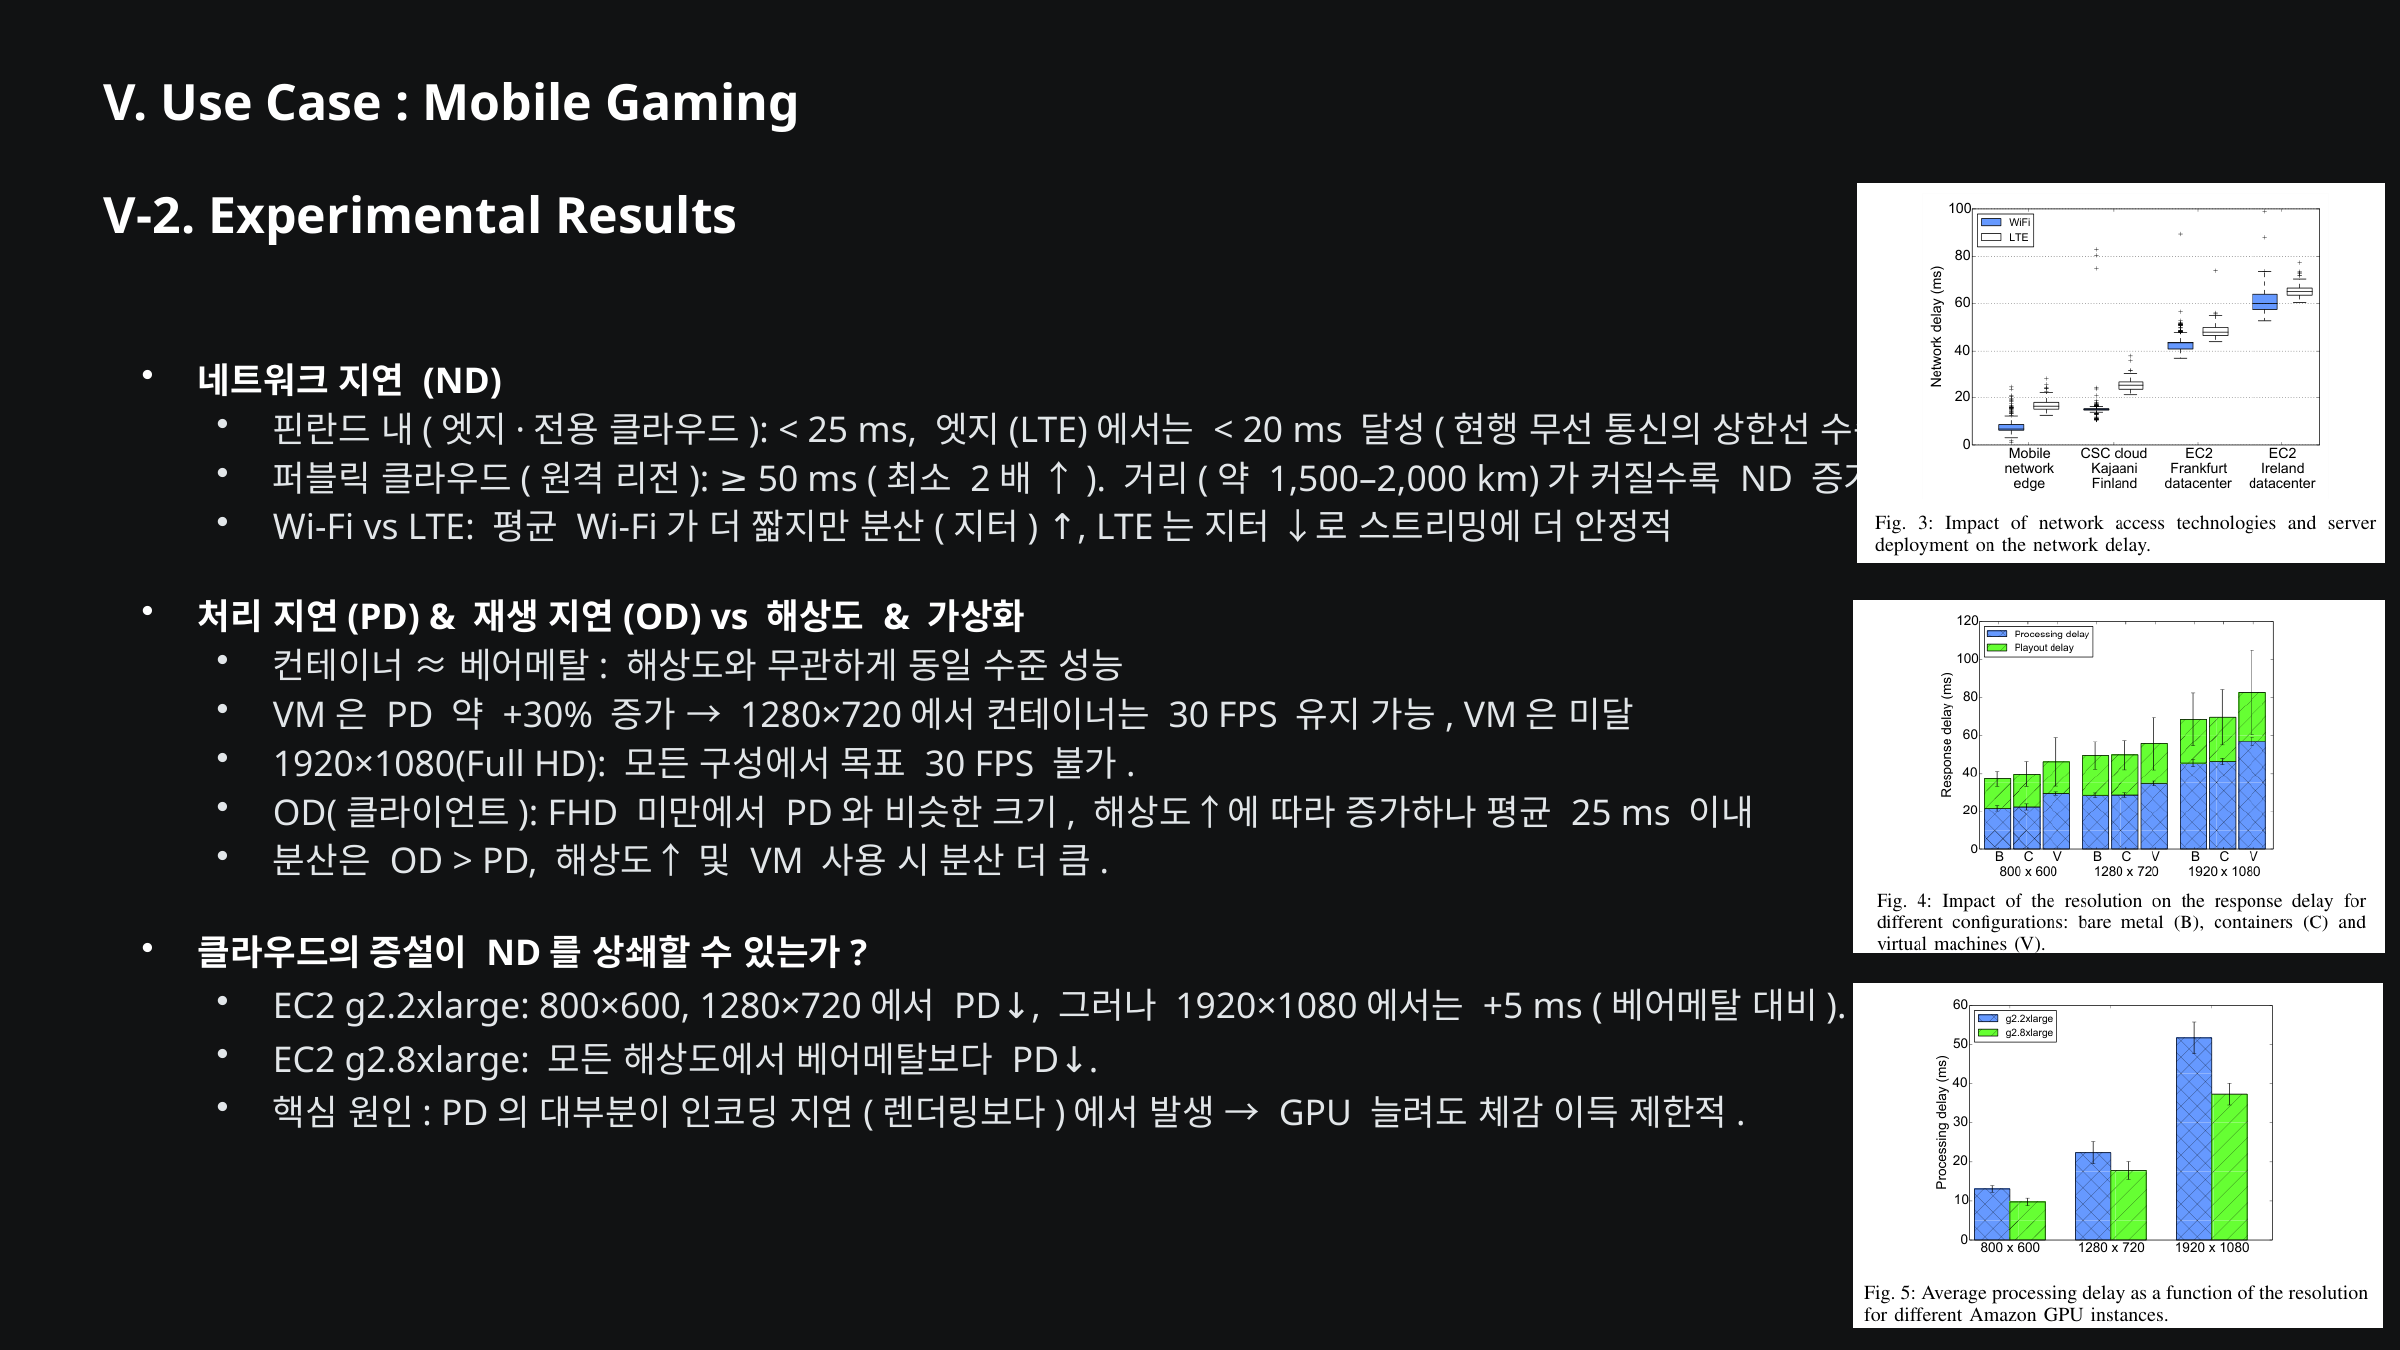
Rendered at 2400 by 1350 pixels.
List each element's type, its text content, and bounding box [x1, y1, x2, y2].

text_box V. Use Case : Mobile Gaming [103, 71, 577, 131]
text_box 네트워크 지연 (ND) 핀란드 내(엣지·전용 클라우드): < 25 ms, 엣지(LTE)에서는 < 20 ms 달성(현행 무선 통신의 상한선 수준). 퍼블릭 클라우드(원격 리전): ≥ 50 ms (최소 2배 ↑). 거리(약 1,500–2,000 km)가 커질수록 ND 증가. Wi-Fi vs LTE: 평균 Wi-Fi가 더 짧지만 분산(지터) ↑, LTE는 지터 ↓로 스트리밍에 더 안정적 [141, 347, 1857, 401]
text_box 클라우드의 증설이 ND를 상쇄할 수 있는가? EC2 g2.2xlarge: 800×600, 1280×720에서 PD↓, 그러나 1920×1080에서는 +5 ms (베어메탈 대비). EC2 g2.8xlarge: 모든 해상도에서 베어메탈보다 PD↓. 핵심 원인: PD의 대부분이 인코딩 지연(렌더링보다)에서 발생 → GPU 늘려도 체감 이득 제한적. [141, 919, 2259, 973]
text_box 처리 지연(PD) & 재생 지연(OD) vs 해상도 & 가상화 컨테이너 ≈ 베어메탈: 해상도와 무관하게 동일 수준 성능 VM은 PD 약 +30% 증가 → 1280×720에서 컨테이너는 30 FPS 유지 가능, VM은 미달 1920×1080(Full HD): 모든 구성에서 목표 30 FPS 불가. OD(클라이언트): FHD 미만에서 PD와 비슷한 크기, 해상도↑에 따라 증가하나 평균 25 ms 이내 분산은 OD > PD, 해상도↑ 및 VM 사용 시 분산 더 큼. [141, 583, 2259, 637]
picture [1853, 983, 2383, 1328]
picture [1853, 600, 2385, 953]
text_box V-2. Experimental Results [103, 183, 799, 245]
picture [1857, 183, 2385, 563]
